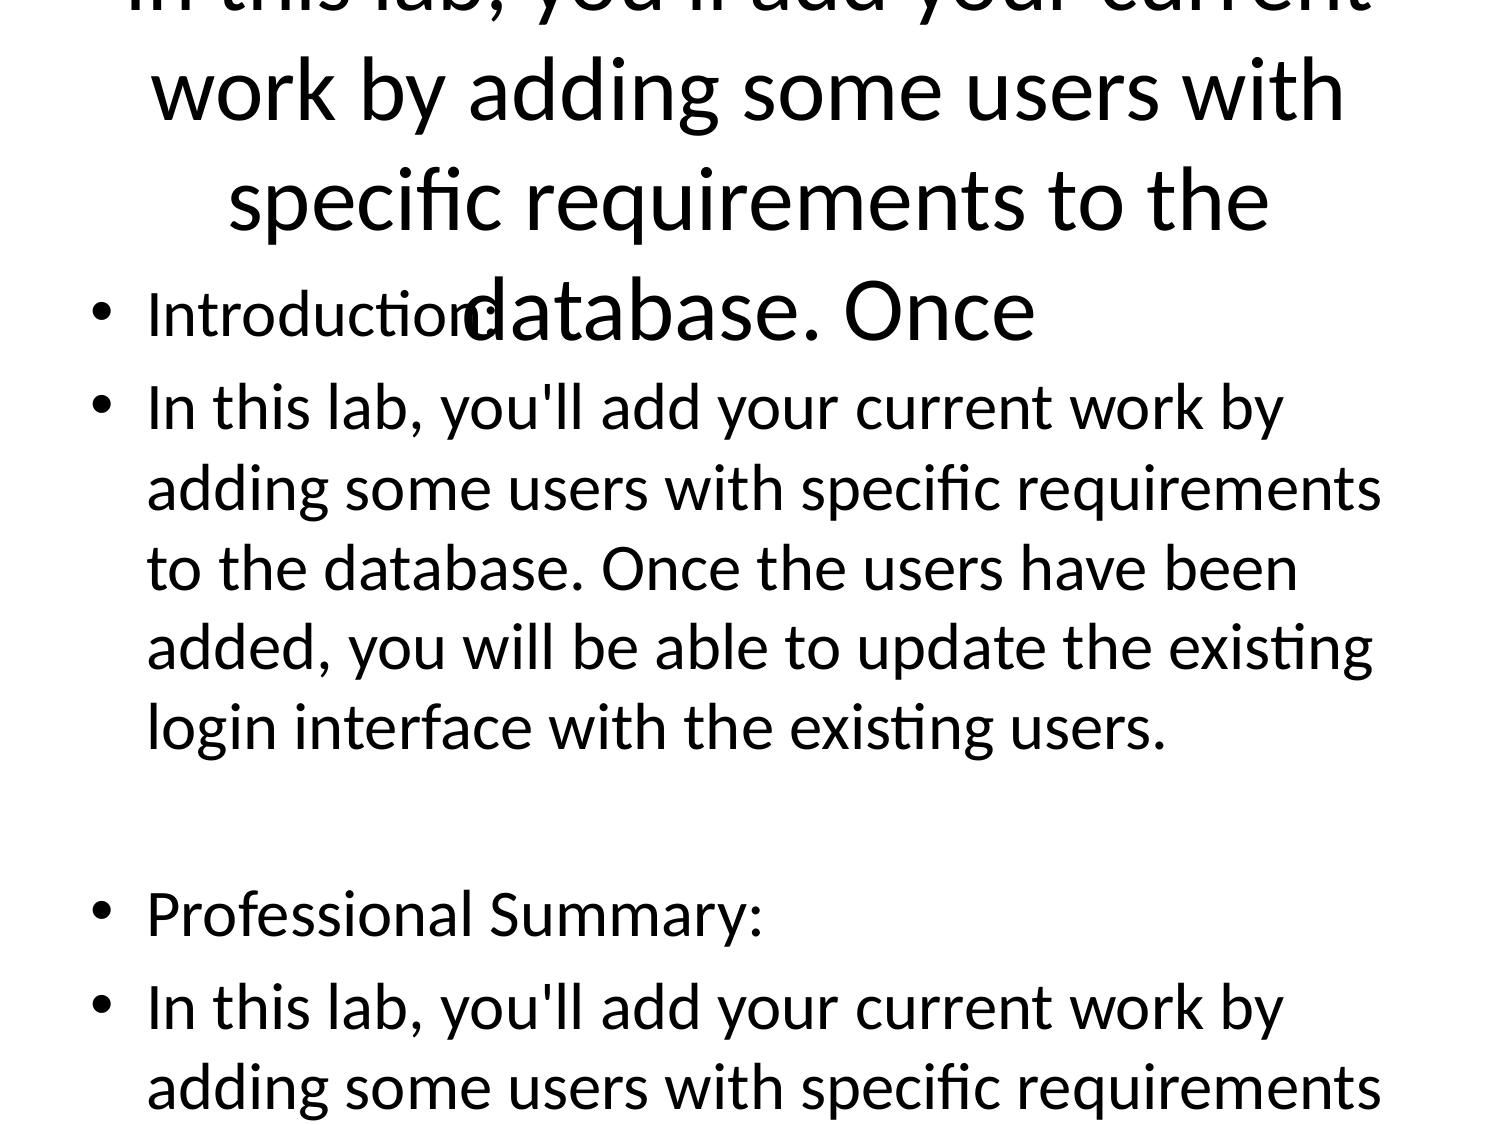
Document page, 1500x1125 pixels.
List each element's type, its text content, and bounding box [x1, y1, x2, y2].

title In this lab, you'll add your current work by adding some users with specific requirements to the database. Once [75, 45, 1425, 233]
list Introduction: In this lab, you'll add your current work by adding some users with specific requirements to the database. Once the users have been added, you will be able to update the existing login interface with the existing users. Professional Summary: In this lab, you'll add your current work by adding some users with specific requirements to the database. Once the users have been added, you will be able to update the existing login interface with the existing users. Refine this into a professional, detailed summary of your work. Prerequisites 1. Database server installed (PostgreSQL or Oracle SQL). 2. VS Code (or preferred IDE) with the GitHub Copilot extension enabled. 3. GitHub account and basic knowledge of git commands. 1. Create all tables from the logic model. 2. Create a profile that limits the access number to 3 attempts.3. Evaluate the privileges of each user. Student Summary: In this lab, you'll add your current work by adding some users with specific requirements to the database. Once the users have been added, you will be able to update the existing login interface with the existing users. Prerequisites 1. Database server installed (Postgres or Oracle SQL) 2. VS Code (or preferred IDE) with the GitHub Copilot extension enabled. 3. GitHub account and basic knowledge of git commands. Created At: 2025-10-28 18:29:20.454000 [75, 262, 1425, 1005]
